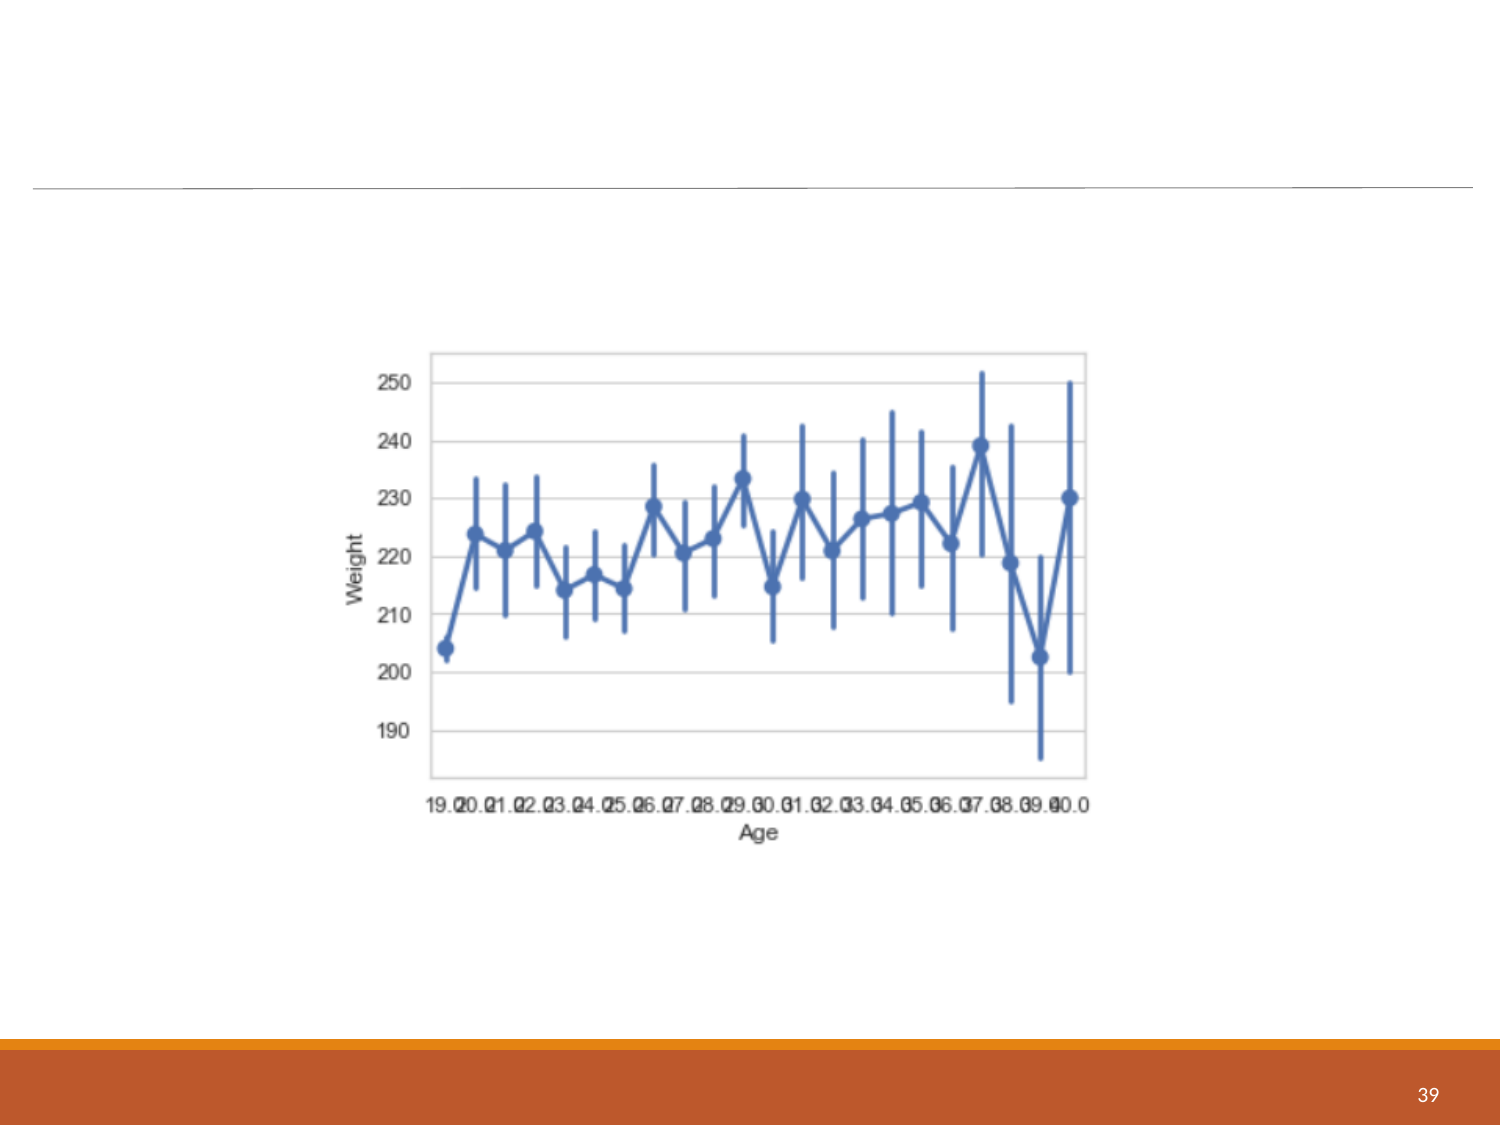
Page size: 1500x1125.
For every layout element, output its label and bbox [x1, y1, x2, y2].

list [327, 319, 1179, 864]
